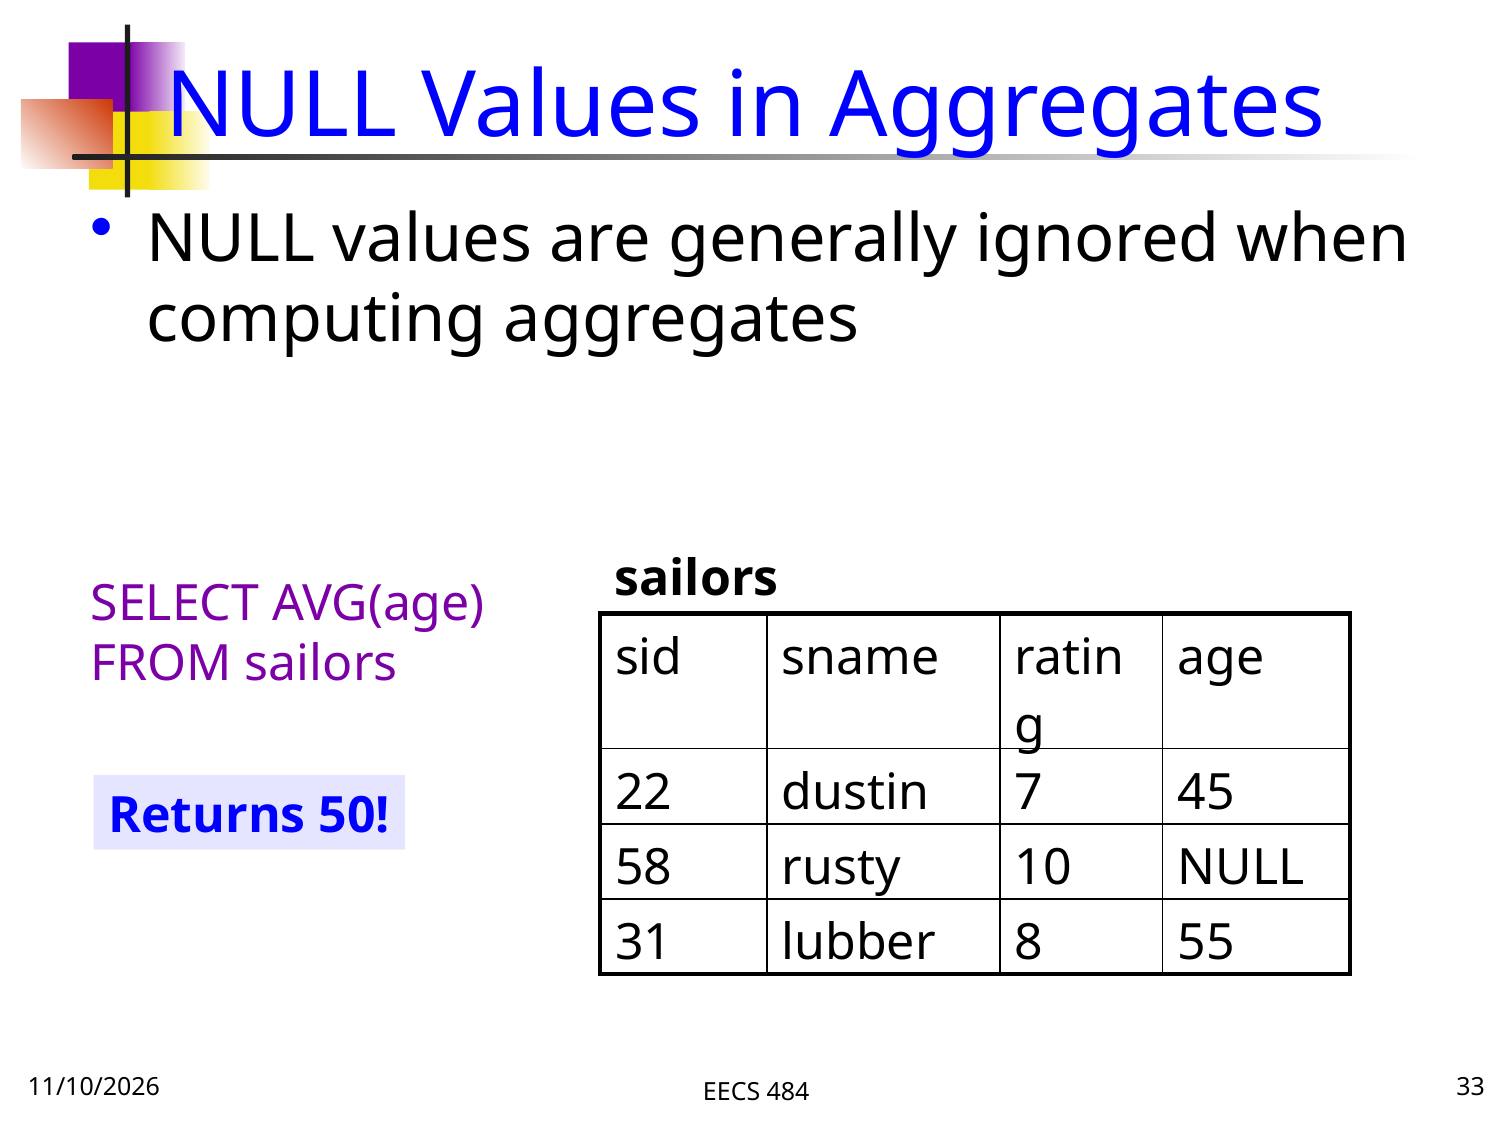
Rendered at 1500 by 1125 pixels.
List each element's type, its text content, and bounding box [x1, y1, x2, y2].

text_box SELECT AVG(age) FROM sailors [75, 562, 501, 698]
table_cell dustin [768, 749, 999, 823]
table_header sid [602, 616, 766, 748]
table_cell 45 [1163, 749, 1348, 823]
table_cell rusty [768, 825, 999, 898]
table_cell 58 [602, 825, 766, 898]
text_box Returns 50! [93, 775, 405, 850]
table_cell 31 [602, 900, 766, 972]
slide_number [12, 1037, 325, 1113]
table_cell NULL [1163, 825, 1348, 898]
table_cell 7 [1001, 749, 1162, 823]
list NULL values are generally ignored when computing aggregates [75, 187, 1450, 450]
text_box sailors [599, 538, 888, 614]
table_cell 10 [1001, 825, 1162, 898]
title NULL Values in Aggregates [150, 0, 1475, 163]
slide_number 33 [1187, 1037, 1500, 1113]
table_cell 8 [1001, 900, 1162, 972]
table_cell 55 [1163, 900, 1348, 972]
footer EECS 484 [350, 1037, 1163, 1113]
table_header sname [768, 616, 999, 748]
table_cell 22 [602, 749, 766, 823]
table_header age [1163, 616, 1348, 748]
table_header rating [1001, 616, 1162, 748]
table_cell lubber [768, 900, 999, 972]
